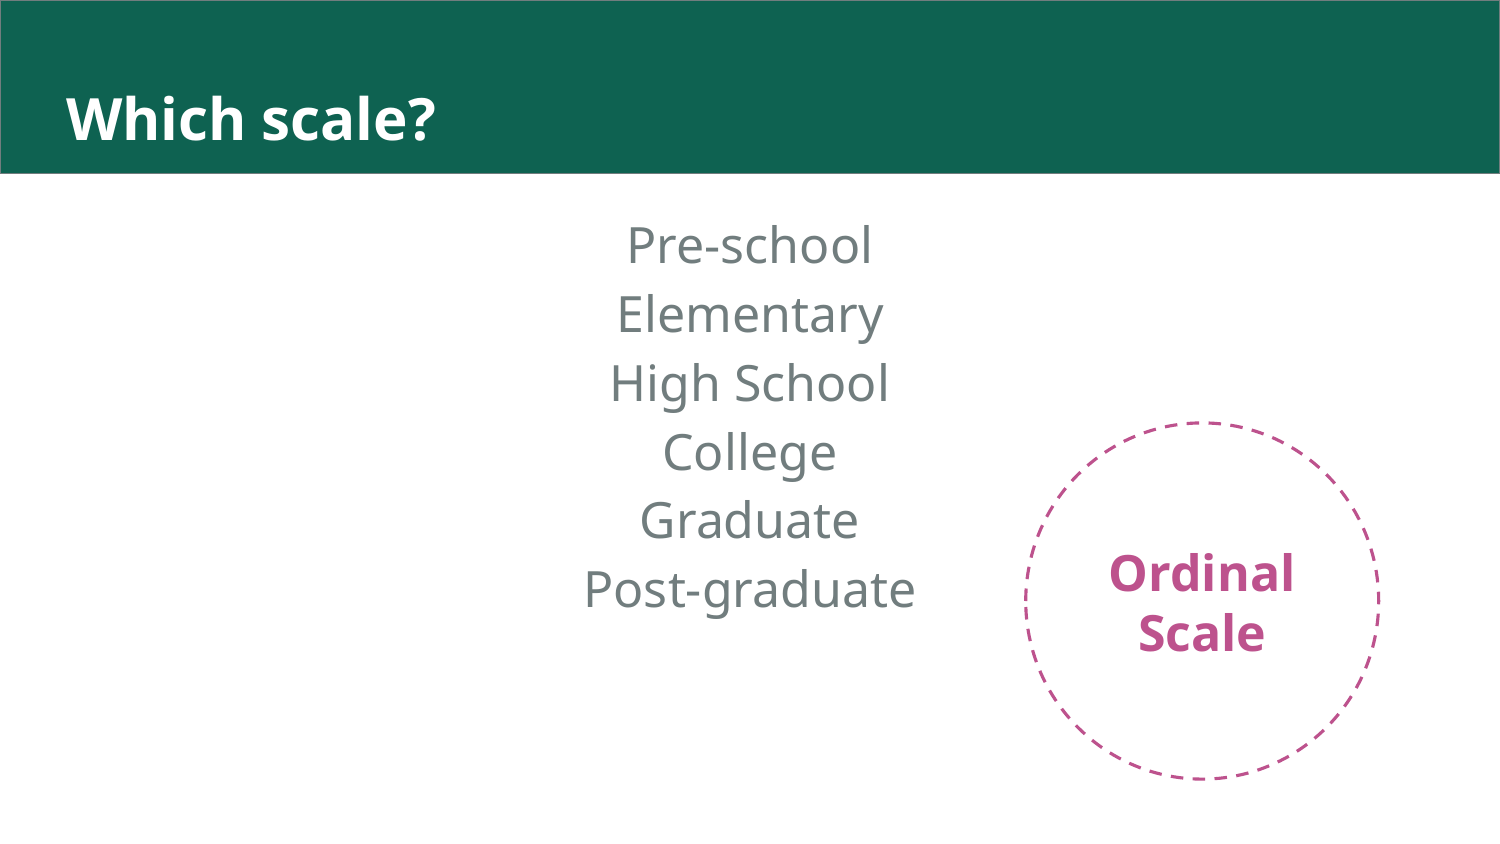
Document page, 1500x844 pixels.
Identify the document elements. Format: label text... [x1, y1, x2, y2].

list Pre-school Elementary High School College Graduate Post-graduate [51, 189, 1449, 750]
title Which scale? [51, 72, 1449, 167]
text_box Ordinal Scale [1025, 422, 1379, 780]
